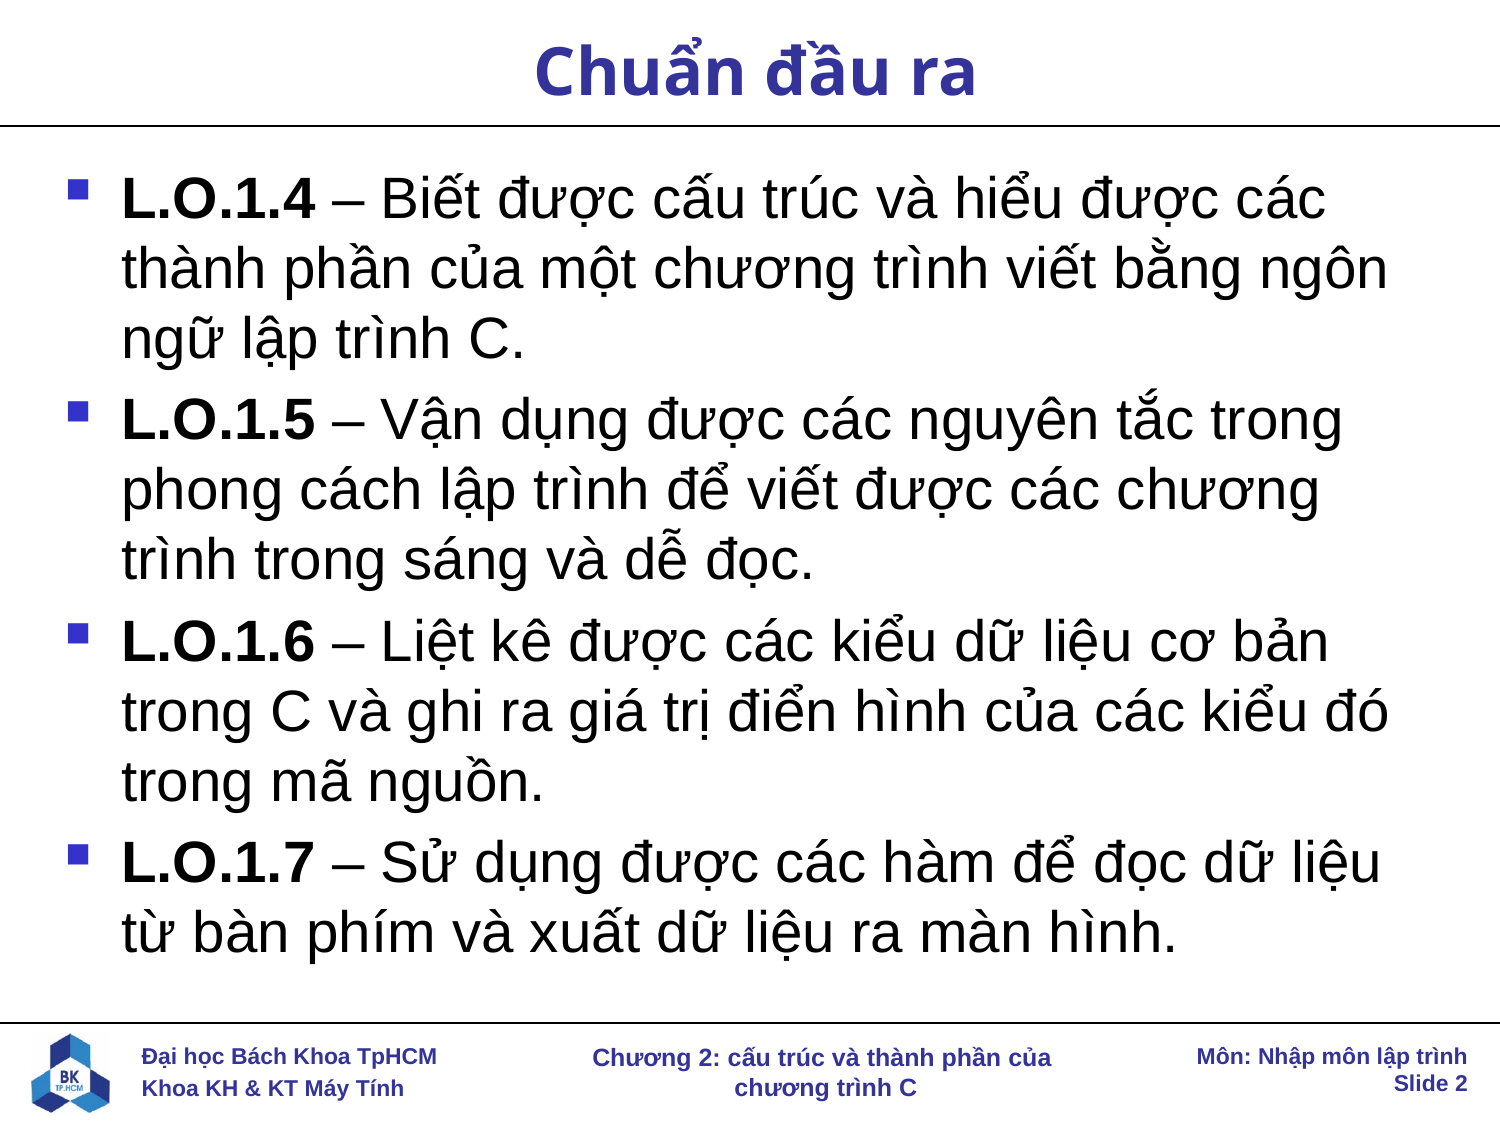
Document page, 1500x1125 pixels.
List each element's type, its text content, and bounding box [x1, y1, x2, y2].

list L.O.1.4 – Biết được cấu trúc và hiểu được các thành phần của một chương trình viết bằng ngôn ngữ lập trình C. L.O.1.5 – Vận dụng được các nguyên tắc trong phong cách lập trình để viết được các chương trình trong sáng và dễ đọc. L.O.1.6 – Liệt kê được các kiểu dữ liệu cơ bản trong C và ghi ra giá trị điển hình của các kiểu đó trong mã nguồn. L.O.1.7 – Sử dụng được các hàm để đọc dữ liệu từ bàn phím và xuất dữ liệu ra màn hình. [50, 152, 1463, 1000]
picture [31, 1033, 110, 1113]
title Chuẩn đầu ra [50, 12, 1463, 125]
